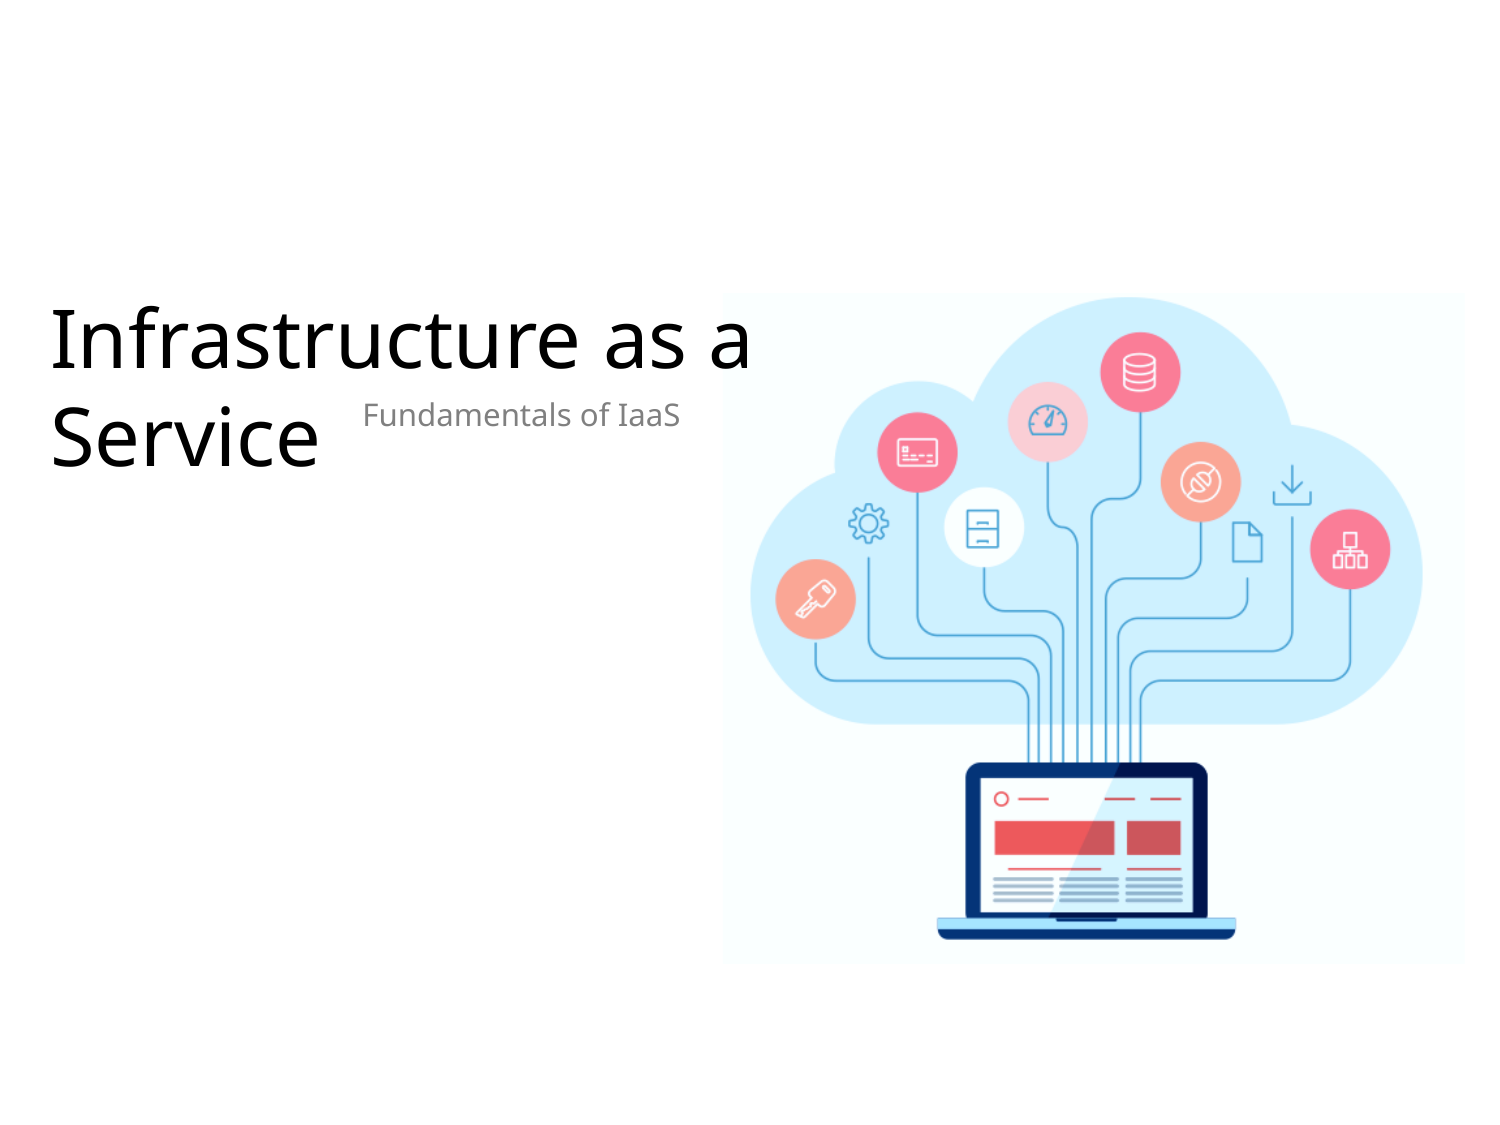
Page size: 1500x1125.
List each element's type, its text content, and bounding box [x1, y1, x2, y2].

title Infrastructure as a Service [35, 279, 1039, 497]
picture [722, 293, 1465, 964]
text_box Fundamentals of IaaS [347, 388, 722, 441]
